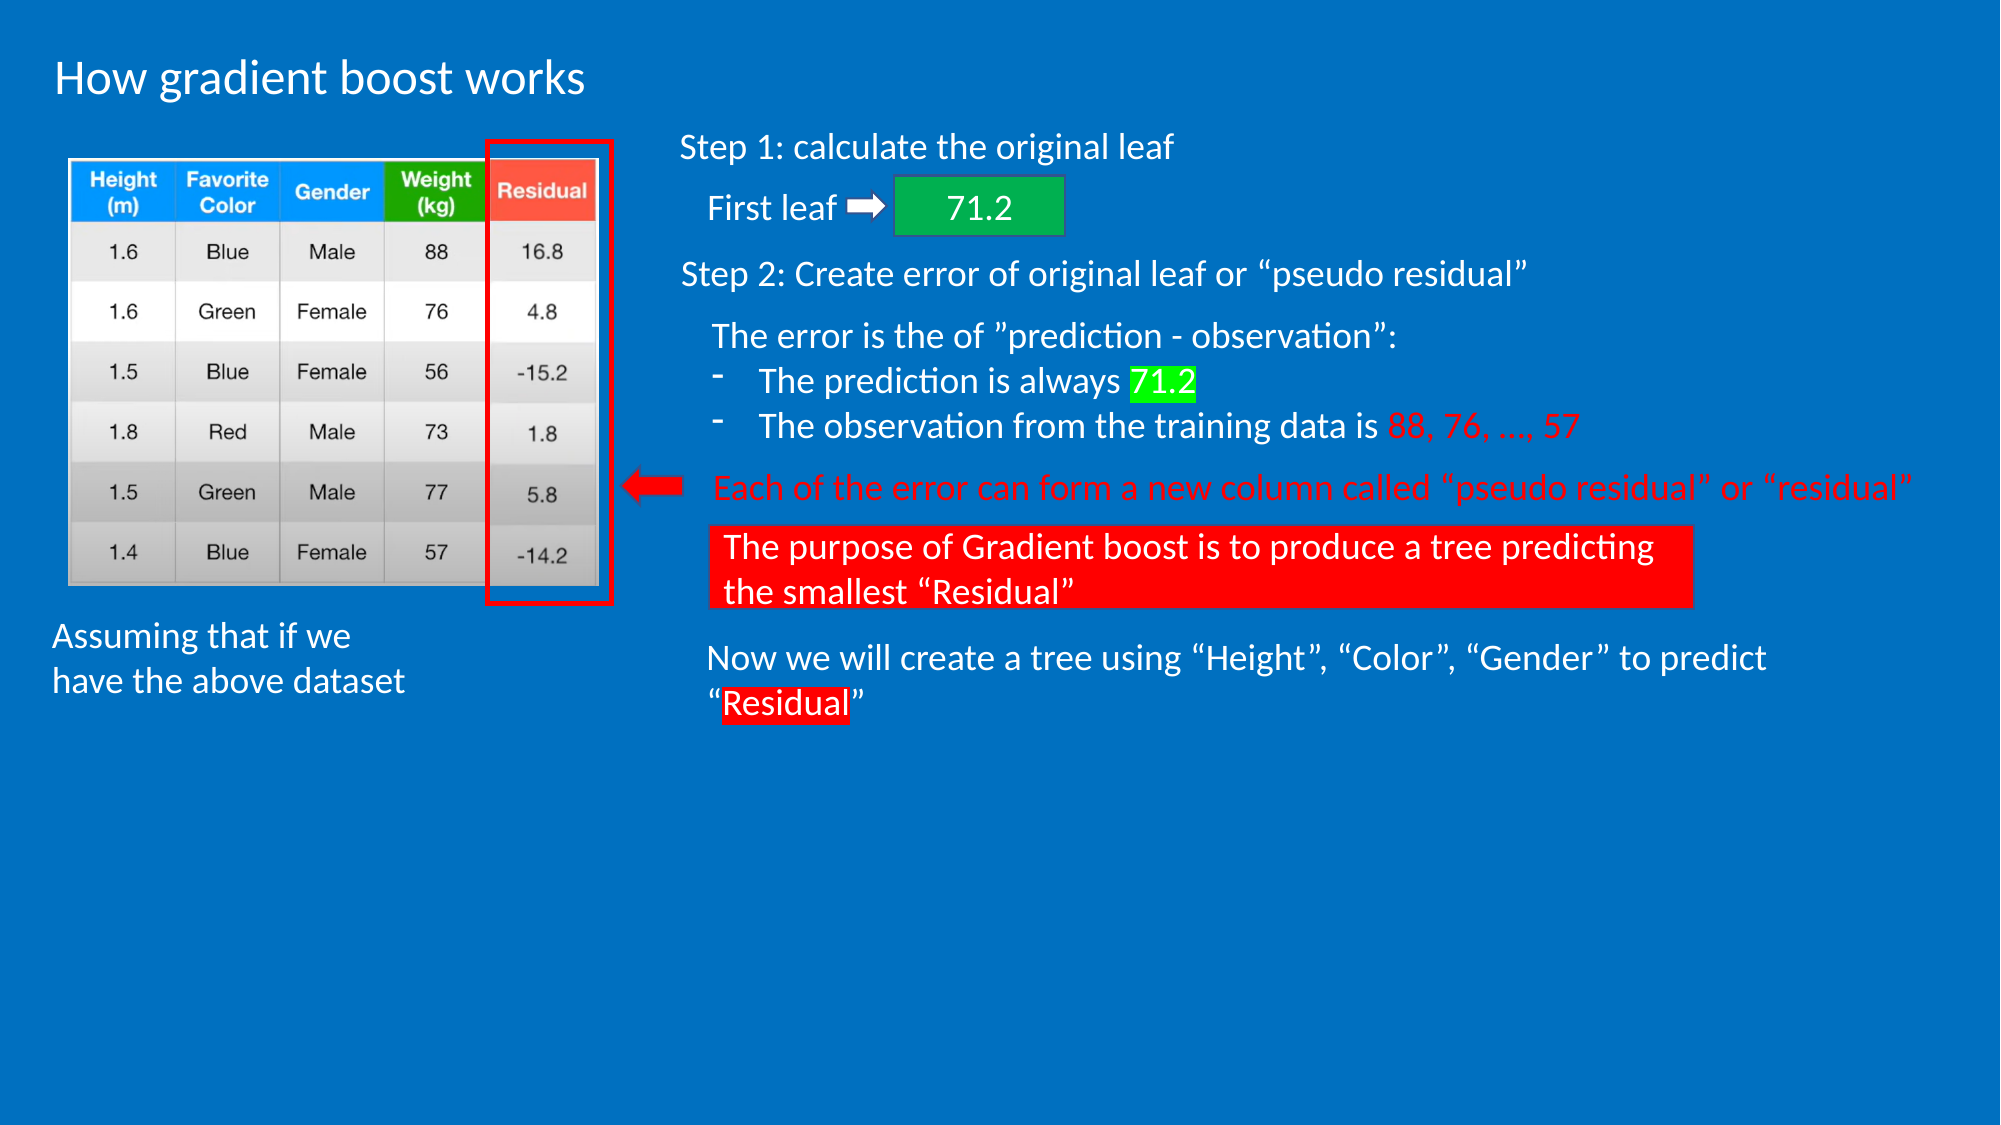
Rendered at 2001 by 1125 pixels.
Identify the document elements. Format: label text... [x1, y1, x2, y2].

text_box [845, 188, 889, 224]
text_box Each of the error can form a new column called “pseudo residual” or “residual” [698, 455, 1931, 516]
text_box Now we will create a tree using “Height”, “Color”, “Gender” to predict “Residual” [691, 625, 1833, 731]
text_box First leaf [692, 175, 853, 236]
text_box The error is the of ”prediction - observation”: The prediction is always 71.2 The observation from the training data is 88, 76, …, 57 [696, 303, 1596, 454]
text_box Assuming that if we have the above dataset [37, 603, 442, 708]
text_box 71.2 [893, 175, 1066, 237]
text_box Step 2: Create error of original leaf or “pseudo residual” [666, 241, 1545, 301]
picture [68, 158, 599, 586]
text_box [487, 140, 613, 604]
text_box [618, 463, 685, 508]
text_box Step 1: calculate the original leaf [664, 114, 1199, 175]
text_box The purpose of Gradient boost is to produce a tree predicting the smallest “Residual” [708, 524, 1695, 610]
text_box How gradient boost works [39, 37, 601, 112]
